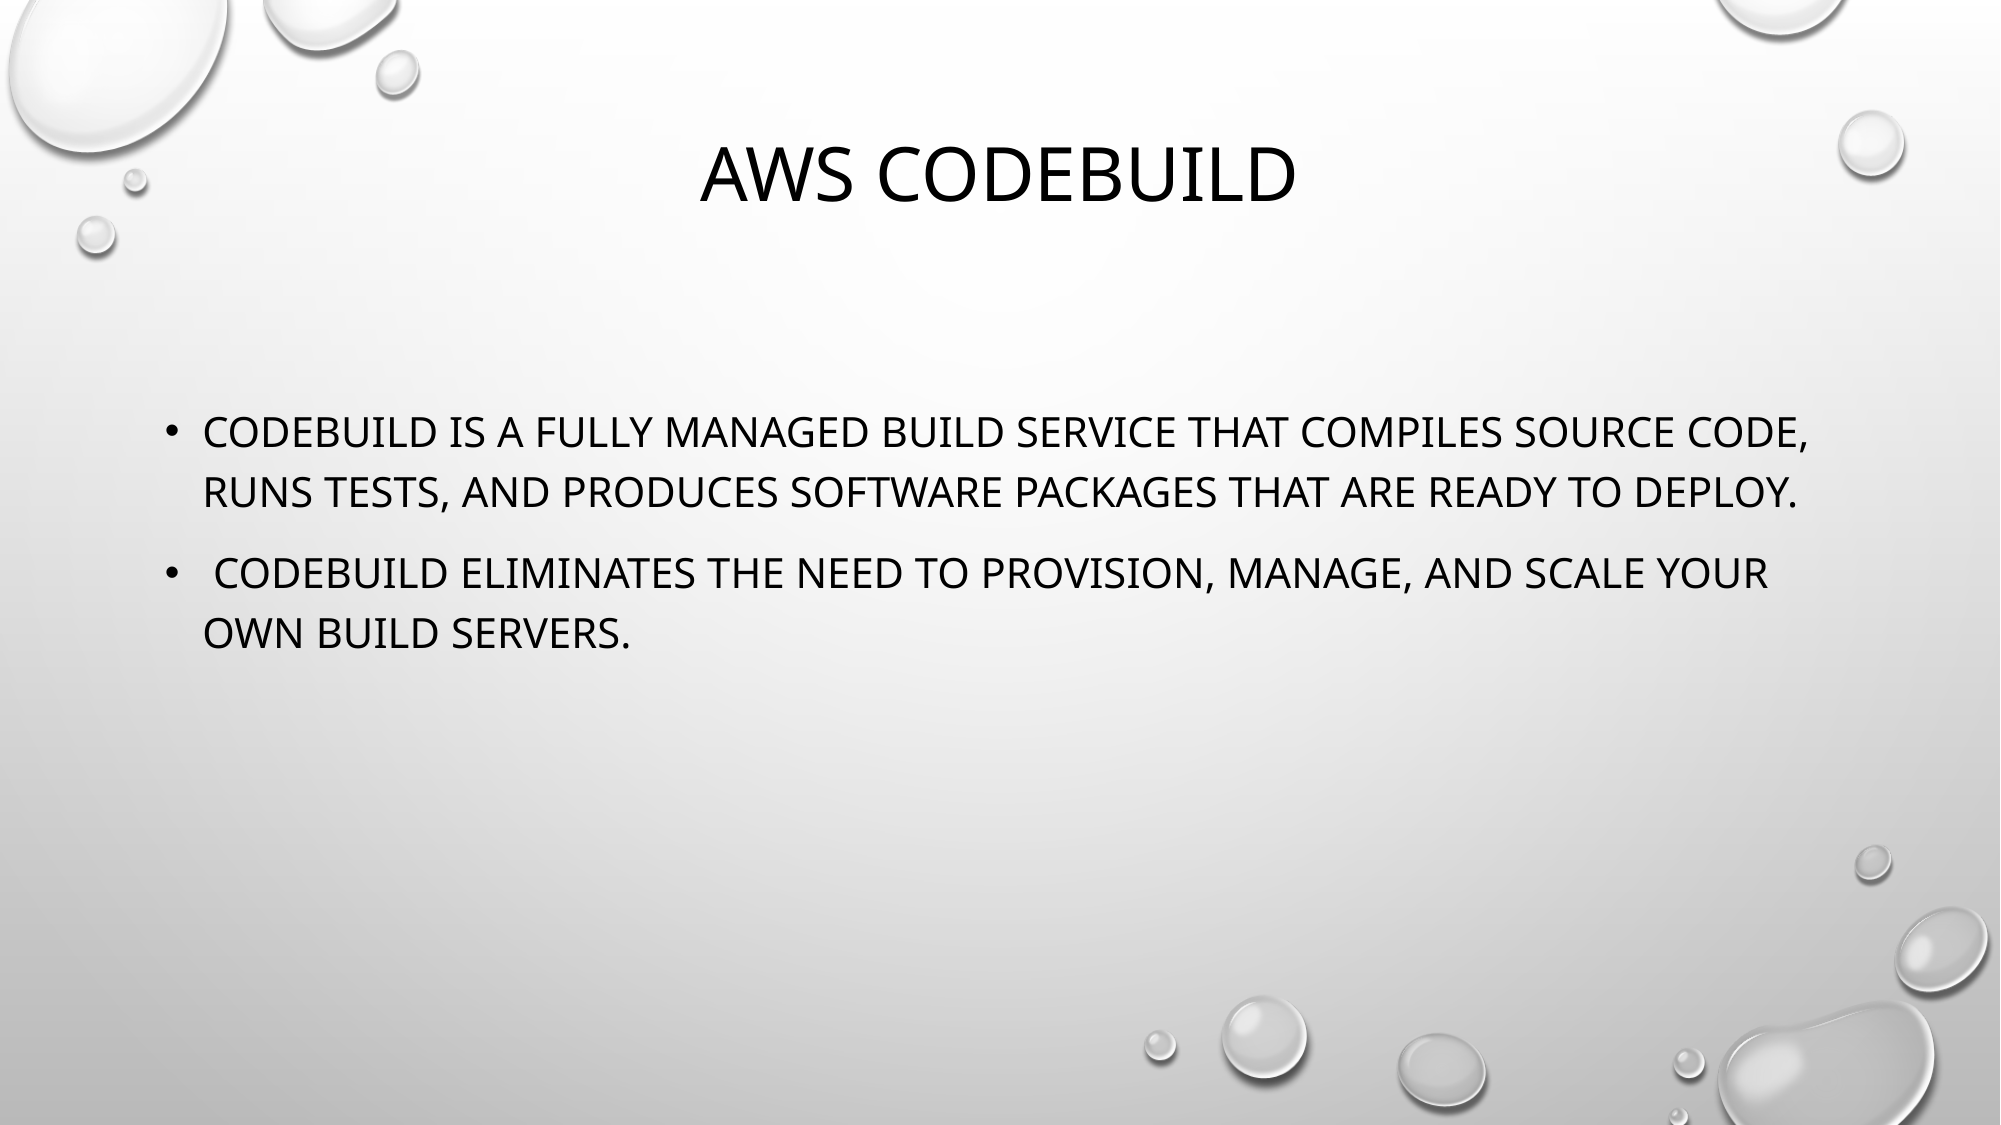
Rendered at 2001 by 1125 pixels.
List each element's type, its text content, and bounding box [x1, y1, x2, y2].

list CodeBuild is a fully managed build service that compiles source code, runs tests, and produces software packages that are ready to deploy. CodeBuild eliminates the need to provision, manage, and scale your own build servers. [149, 388, 1850, 950]
title AWS CODEBUILD [149, 101, 1851, 254]
picture [0, 0, 2000, 1125]
